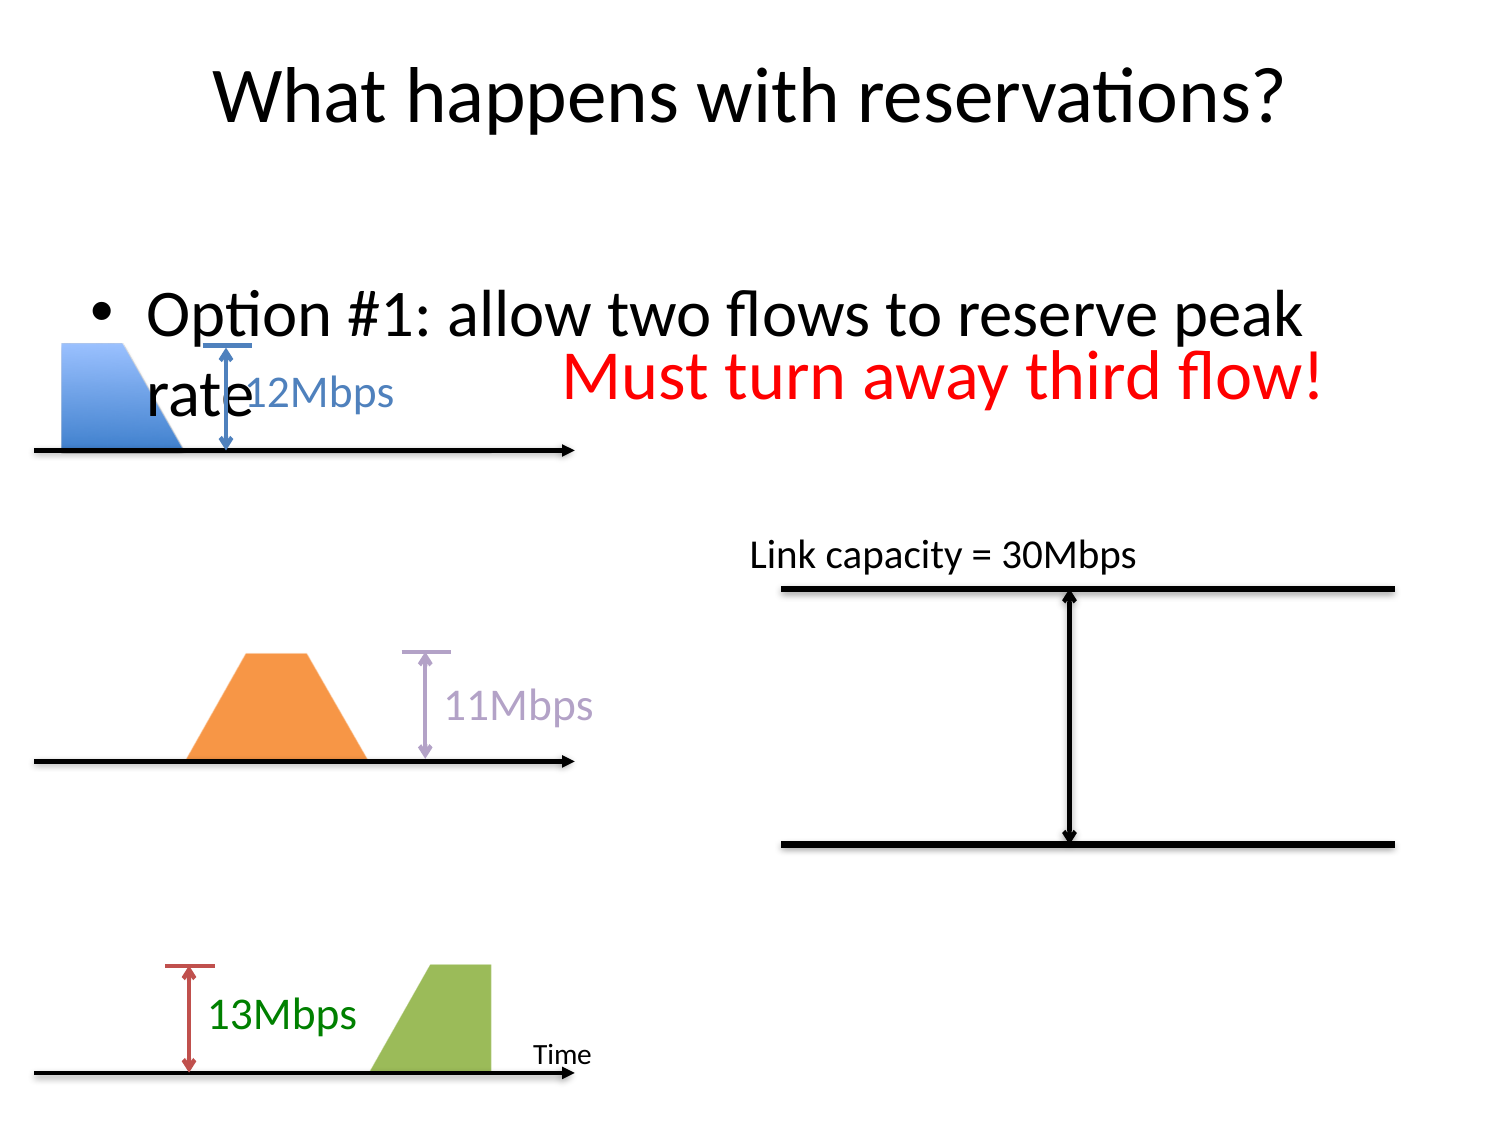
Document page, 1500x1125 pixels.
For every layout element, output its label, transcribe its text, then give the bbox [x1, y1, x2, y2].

text_box Time [532, 1027, 795, 1078]
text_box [780, 588, 1069, 845]
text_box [25, 155, 527, 465]
title What happens with reservations? [0, 20, 1500, 163]
text_box Link capacity = 30Mbps [734, 519, 1370, 584]
text_box 11Mbps [532, 667, 631, 737]
text_box Must turn away third flow! [546, 321, 1474, 422]
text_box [1070, 588, 1396, 845]
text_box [25, 815, 527, 1120]
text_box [25, 466, 527, 809]
list Option #1: allow two flows to reserve peak rate [532, 262, 1425, 1005]
